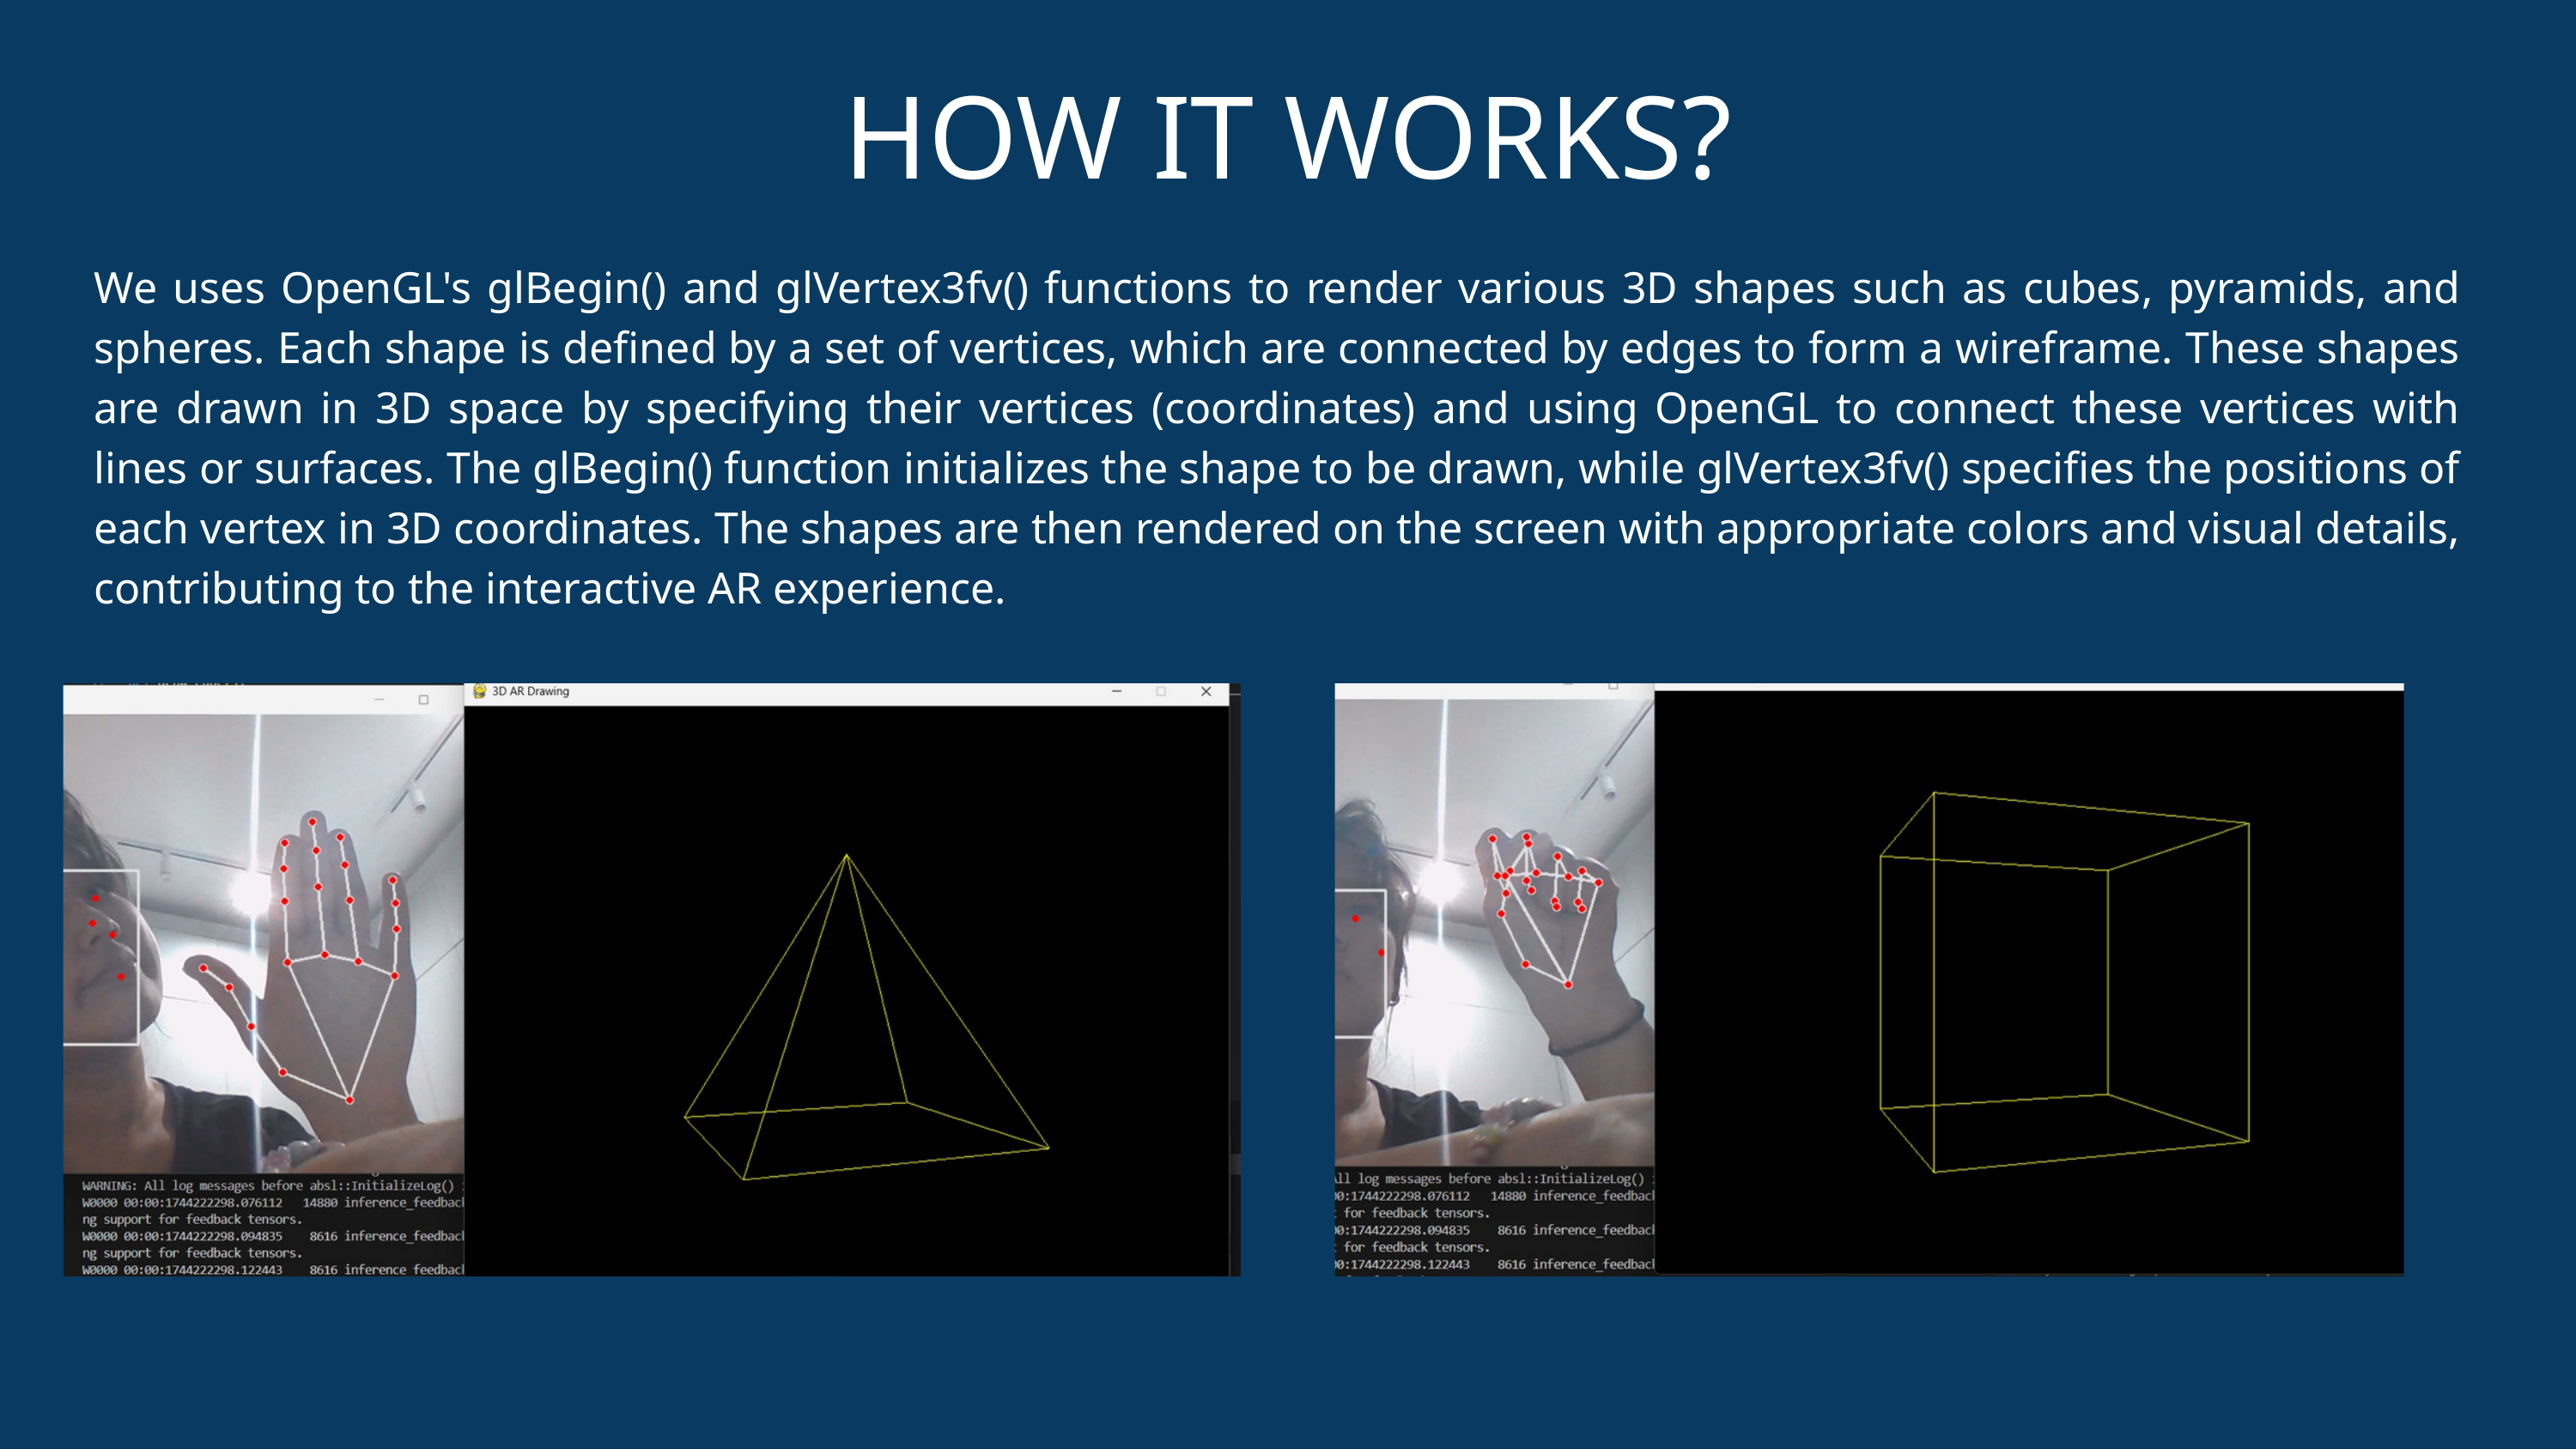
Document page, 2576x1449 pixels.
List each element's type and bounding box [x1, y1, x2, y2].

text_box [0, 0, 2576, 1449]
